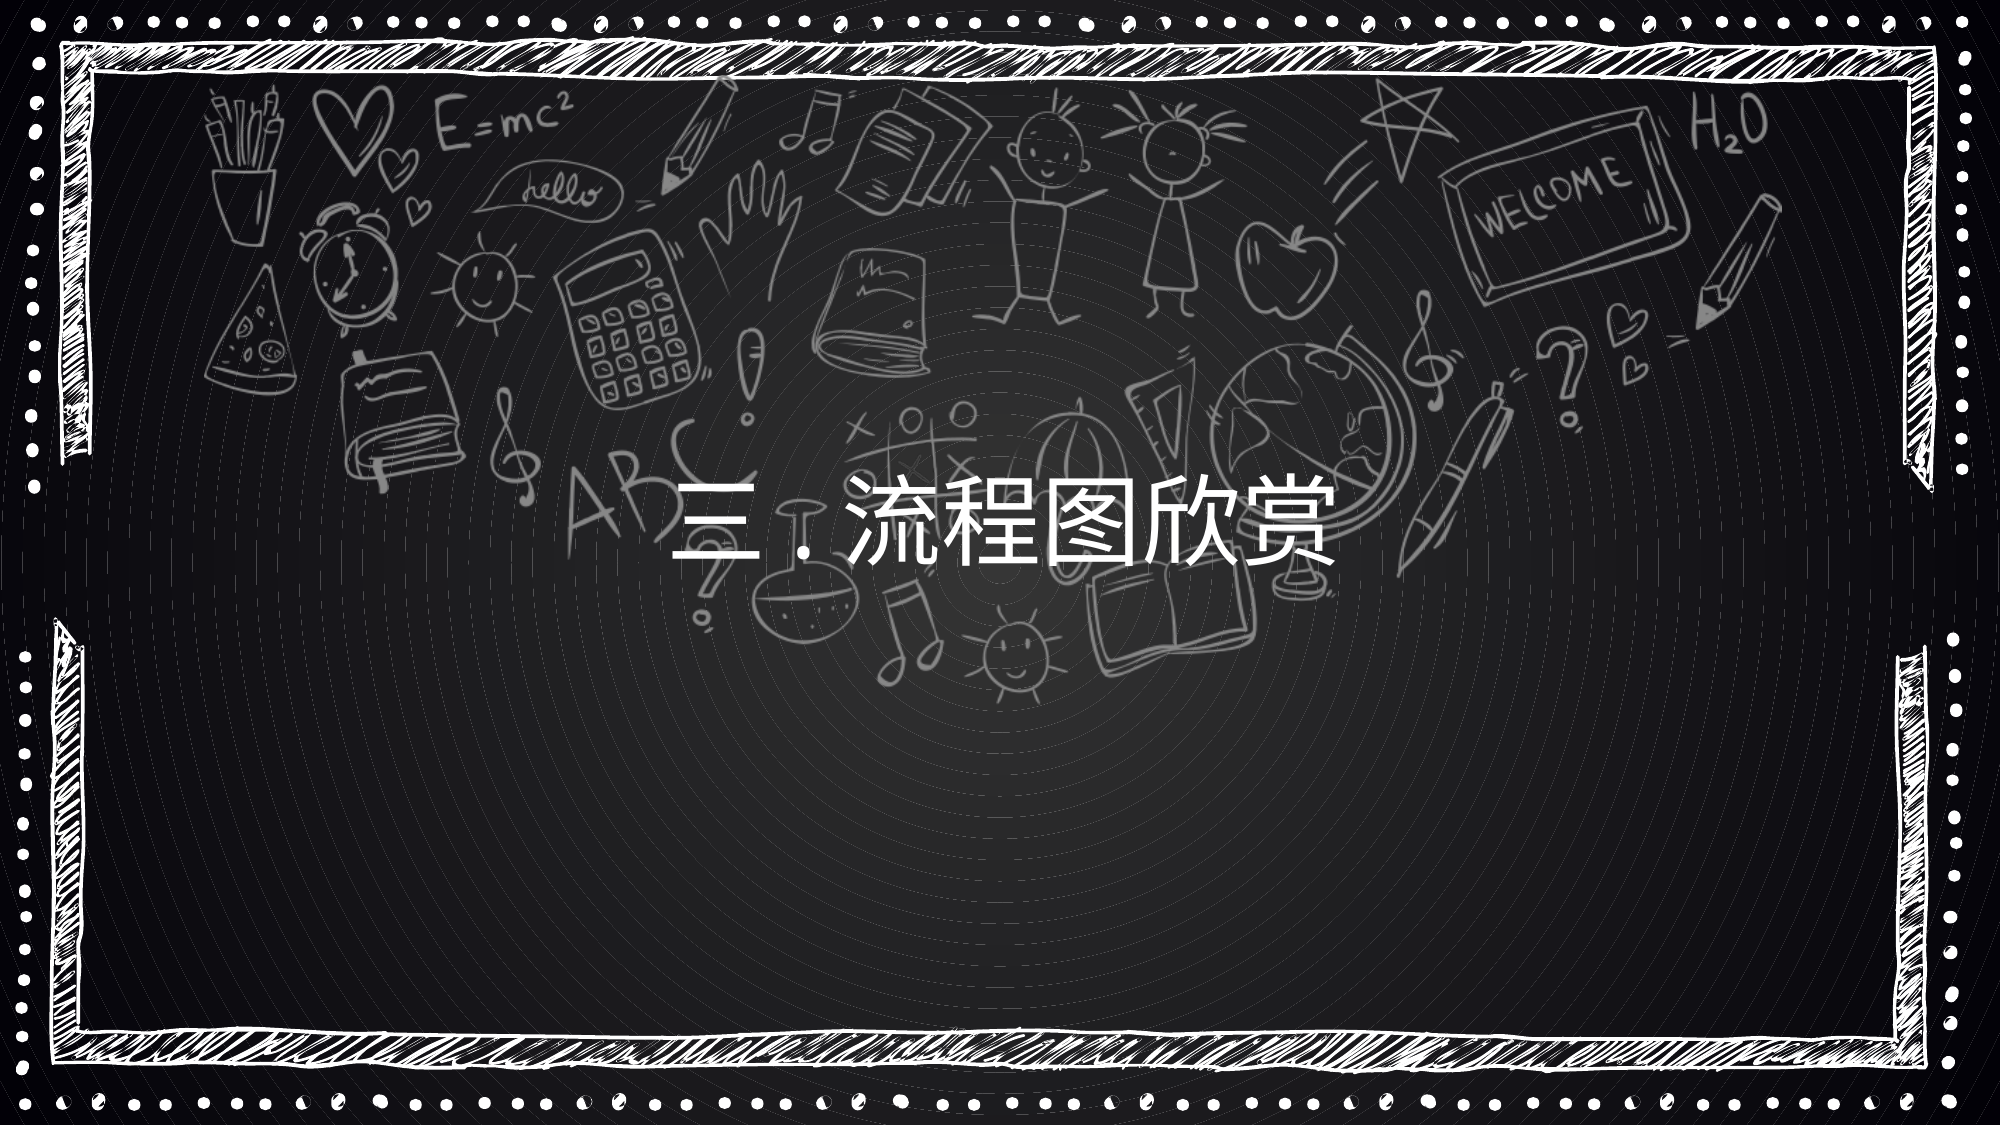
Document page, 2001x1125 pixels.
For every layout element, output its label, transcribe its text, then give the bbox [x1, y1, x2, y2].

text_box 三.流程图欣赏 [651, 420, 1643, 581]
